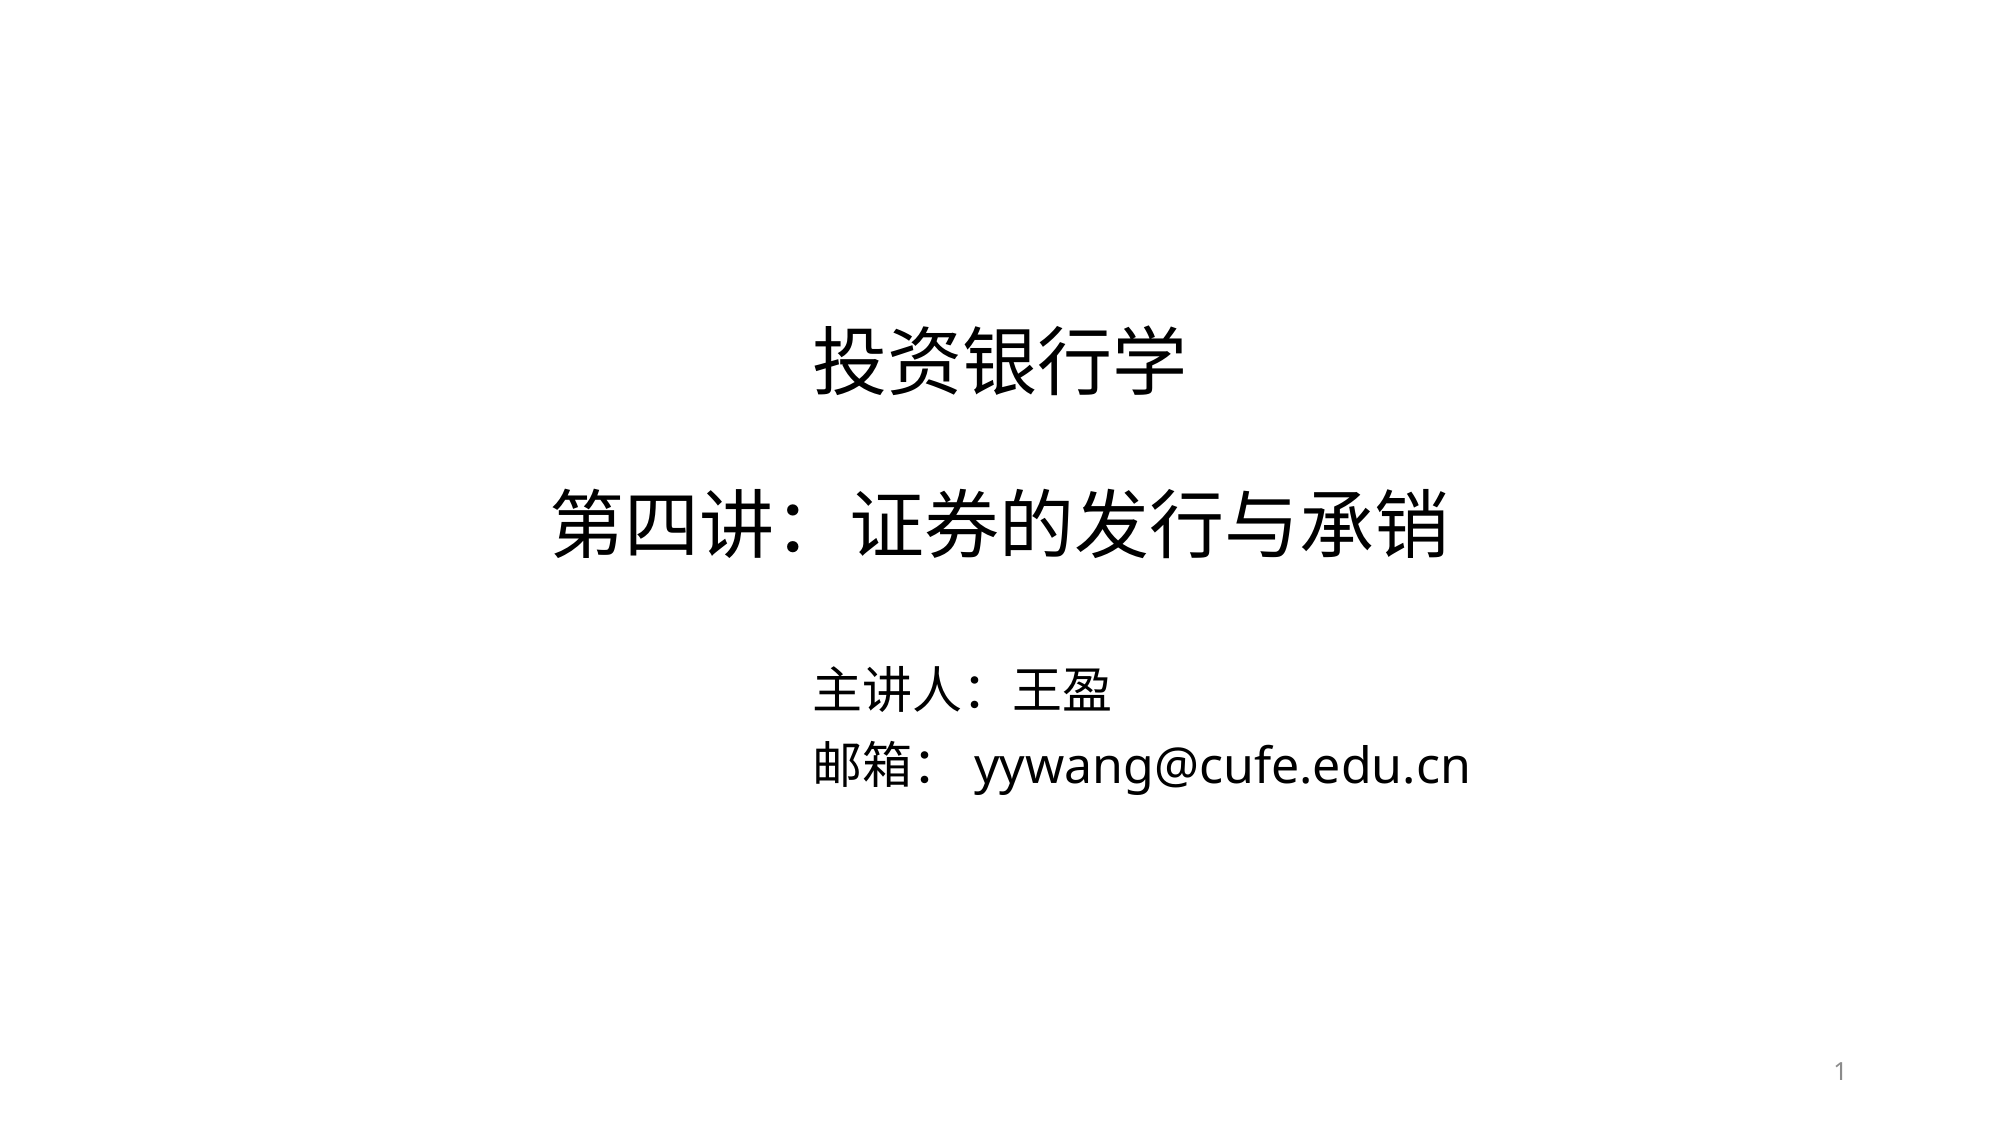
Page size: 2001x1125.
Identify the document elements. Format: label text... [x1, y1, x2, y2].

title 投资银行学 第四讲：证券的发行与承销 [249, 184, 1750, 576]
subtitle 主讲人：王盈 邮箱：yywang@cufe.edu.cn [797, 594, 1633, 866]
slide_number 1 [1412, 1042, 1863, 1103]
